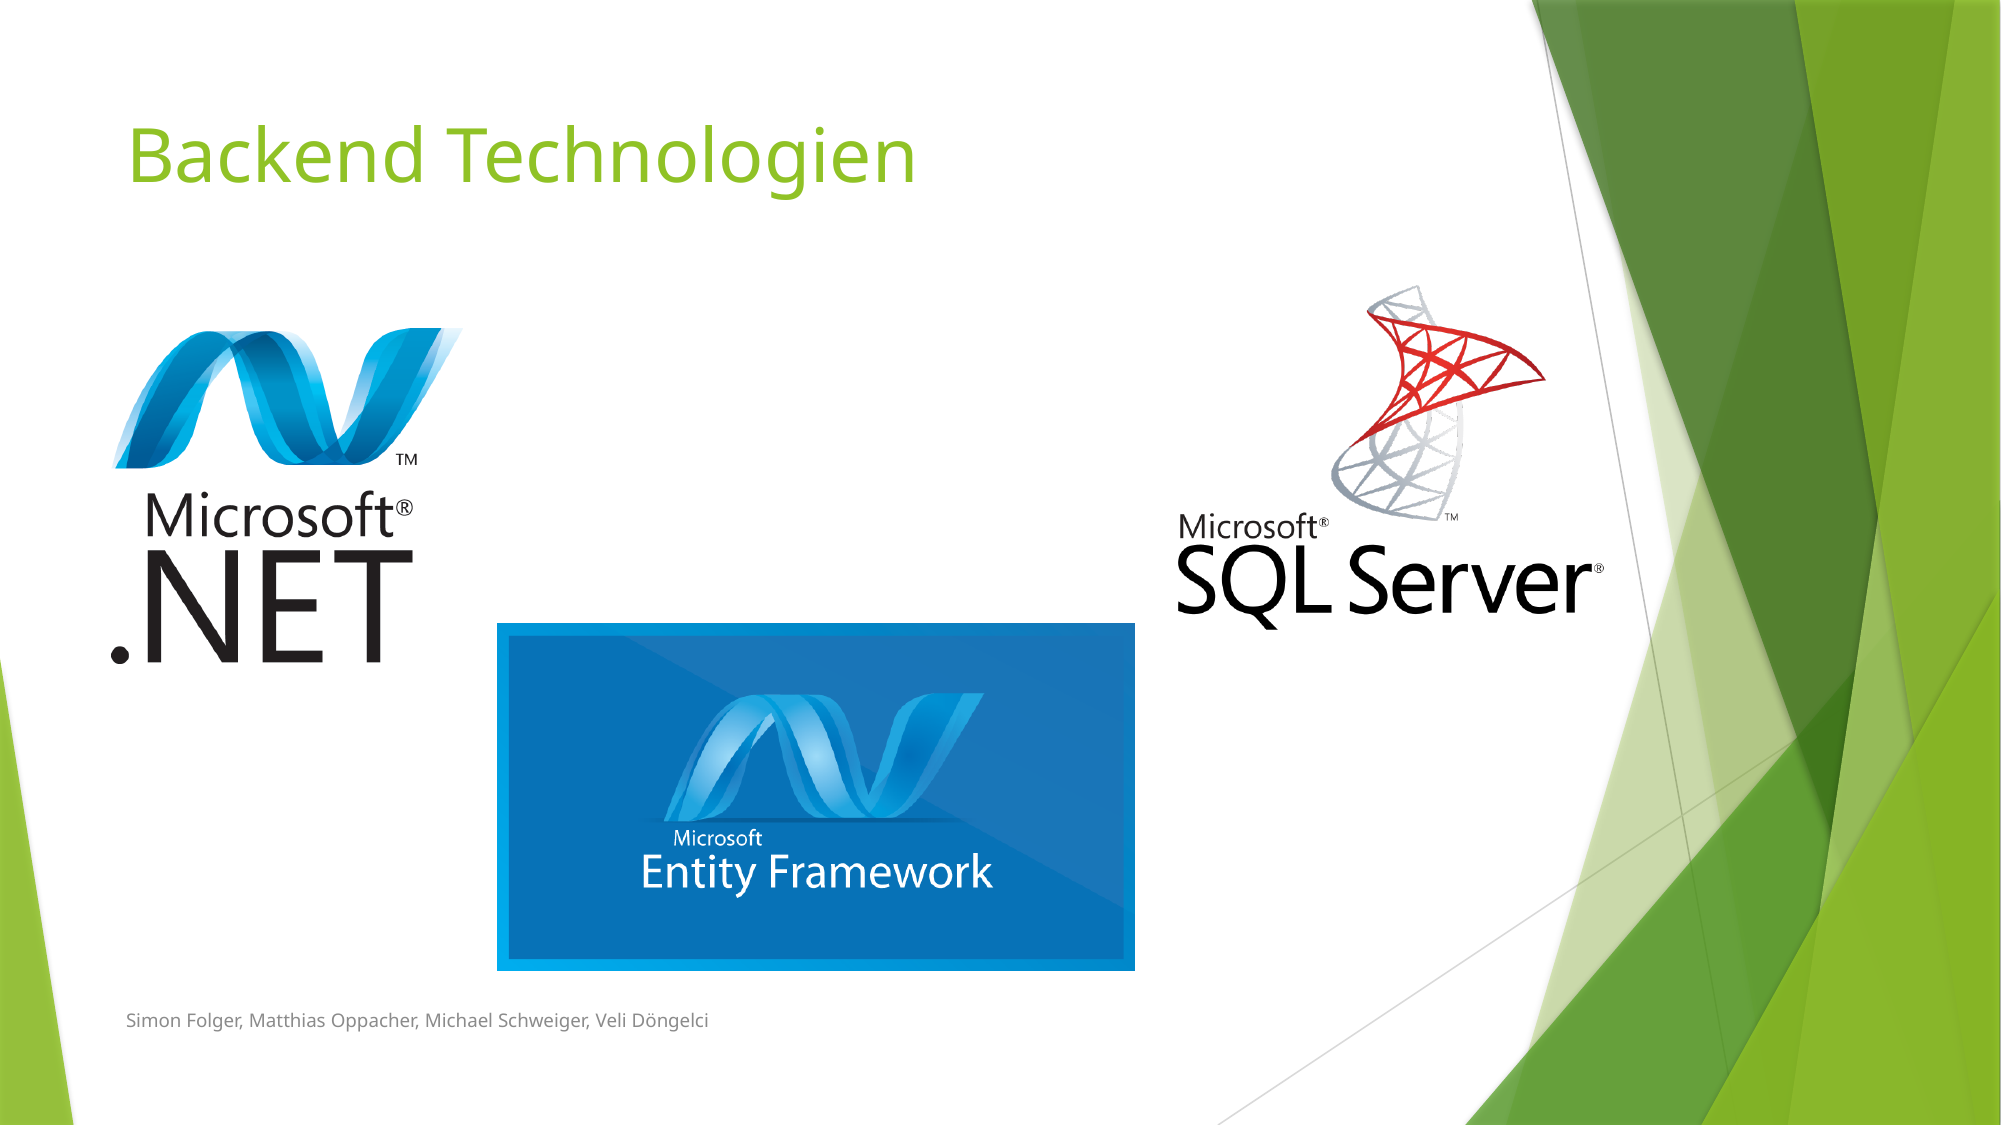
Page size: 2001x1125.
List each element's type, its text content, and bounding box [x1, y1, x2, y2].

picture [1174, 282, 1606, 633]
title Backend Technologien [111, 99, 1522, 317]
footer Simon Folger, Matthias Oppacher, Michael Schweiger, Veli Döngelci [111, 991, 1145, 1051]
picture [110, 327, 463, 665]
picture [510, 623, 1136, 958]
